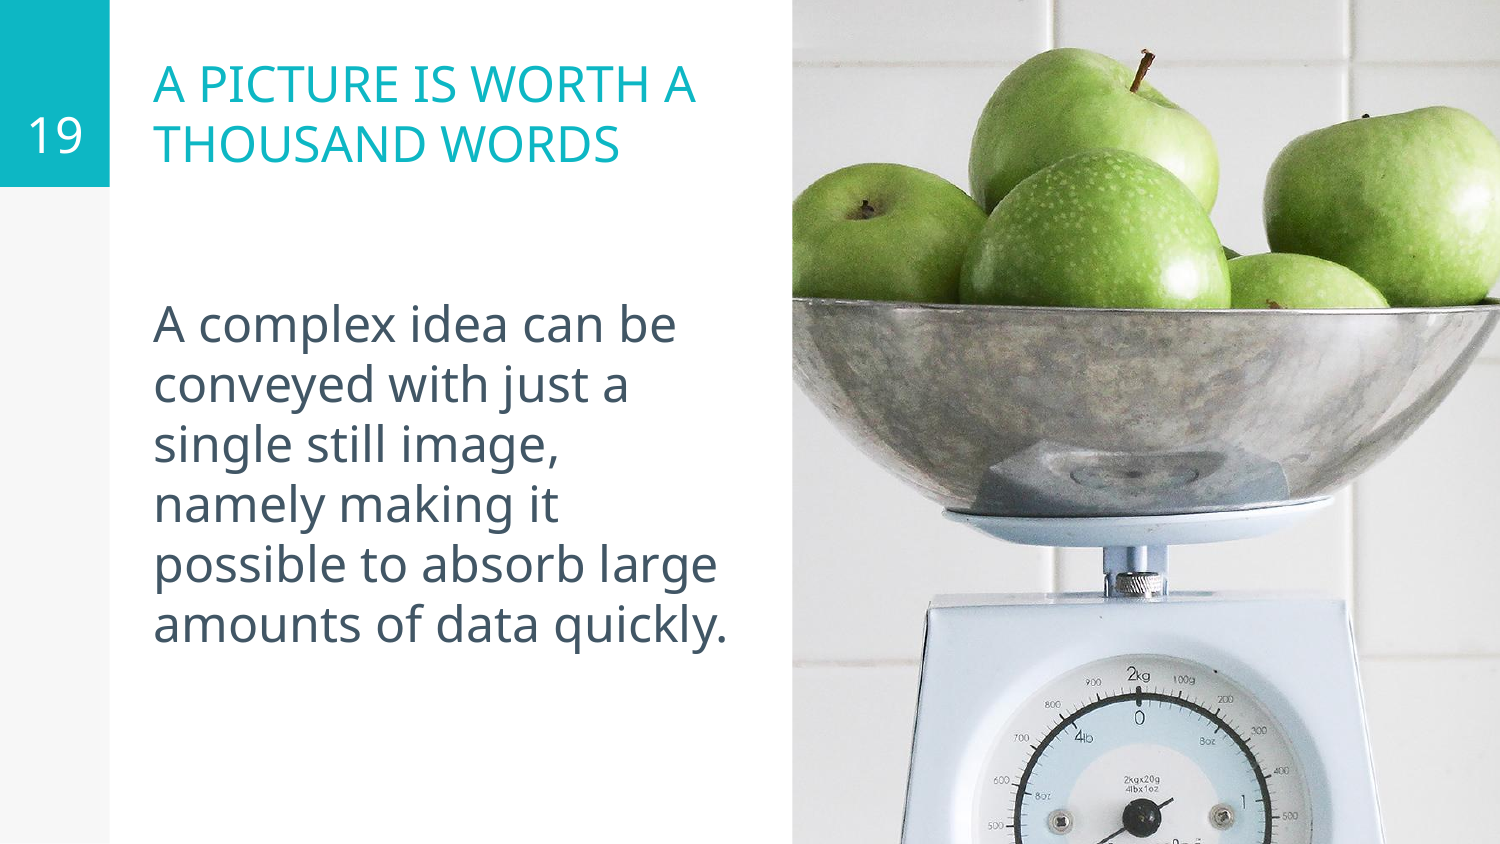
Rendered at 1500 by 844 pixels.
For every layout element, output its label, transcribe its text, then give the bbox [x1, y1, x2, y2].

title A PICTURE IS WORTH A THOUSAND WORDS [138, 0, 722, 188]
list A complex idea can be conveyed with just a single still image, namely making it possible to absorb large amounts of data quickly. [138, 277, 757, 808]
slide_number 19 [0, 0, 110, 187]
picture [792, 0, 1500, 844]
